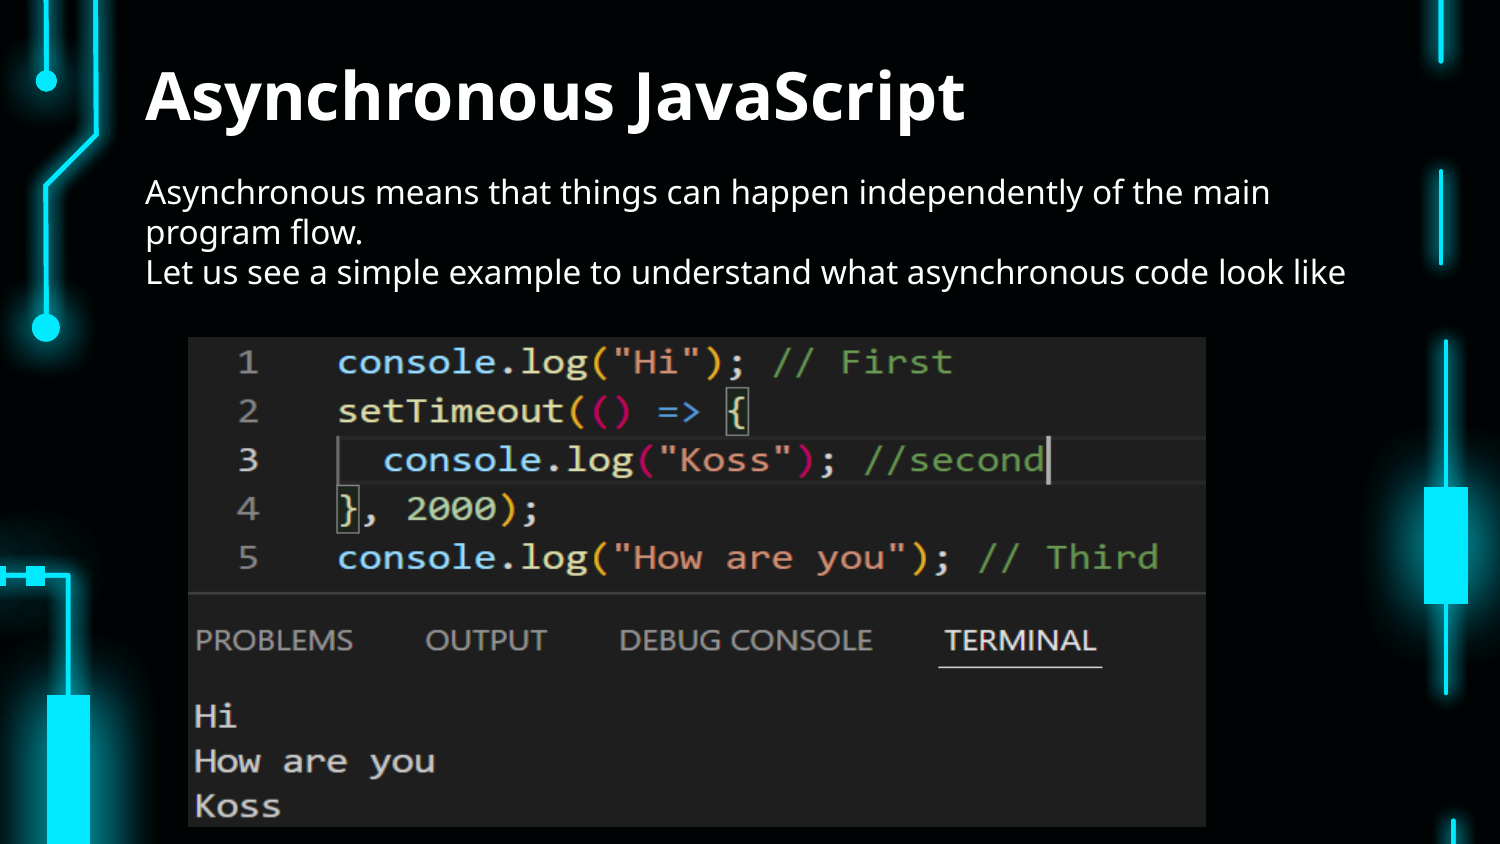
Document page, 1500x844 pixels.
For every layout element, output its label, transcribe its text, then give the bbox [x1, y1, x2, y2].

picture [188, 336, 1206, 828]
list Asynchronous means that things can happen independently of the main program flow. Let us see a simple example to understand what asynchronous code look like [130, 156, 1397, 299]
text_box Asynchronous JavaScript [130, 54, 1397, 134]
